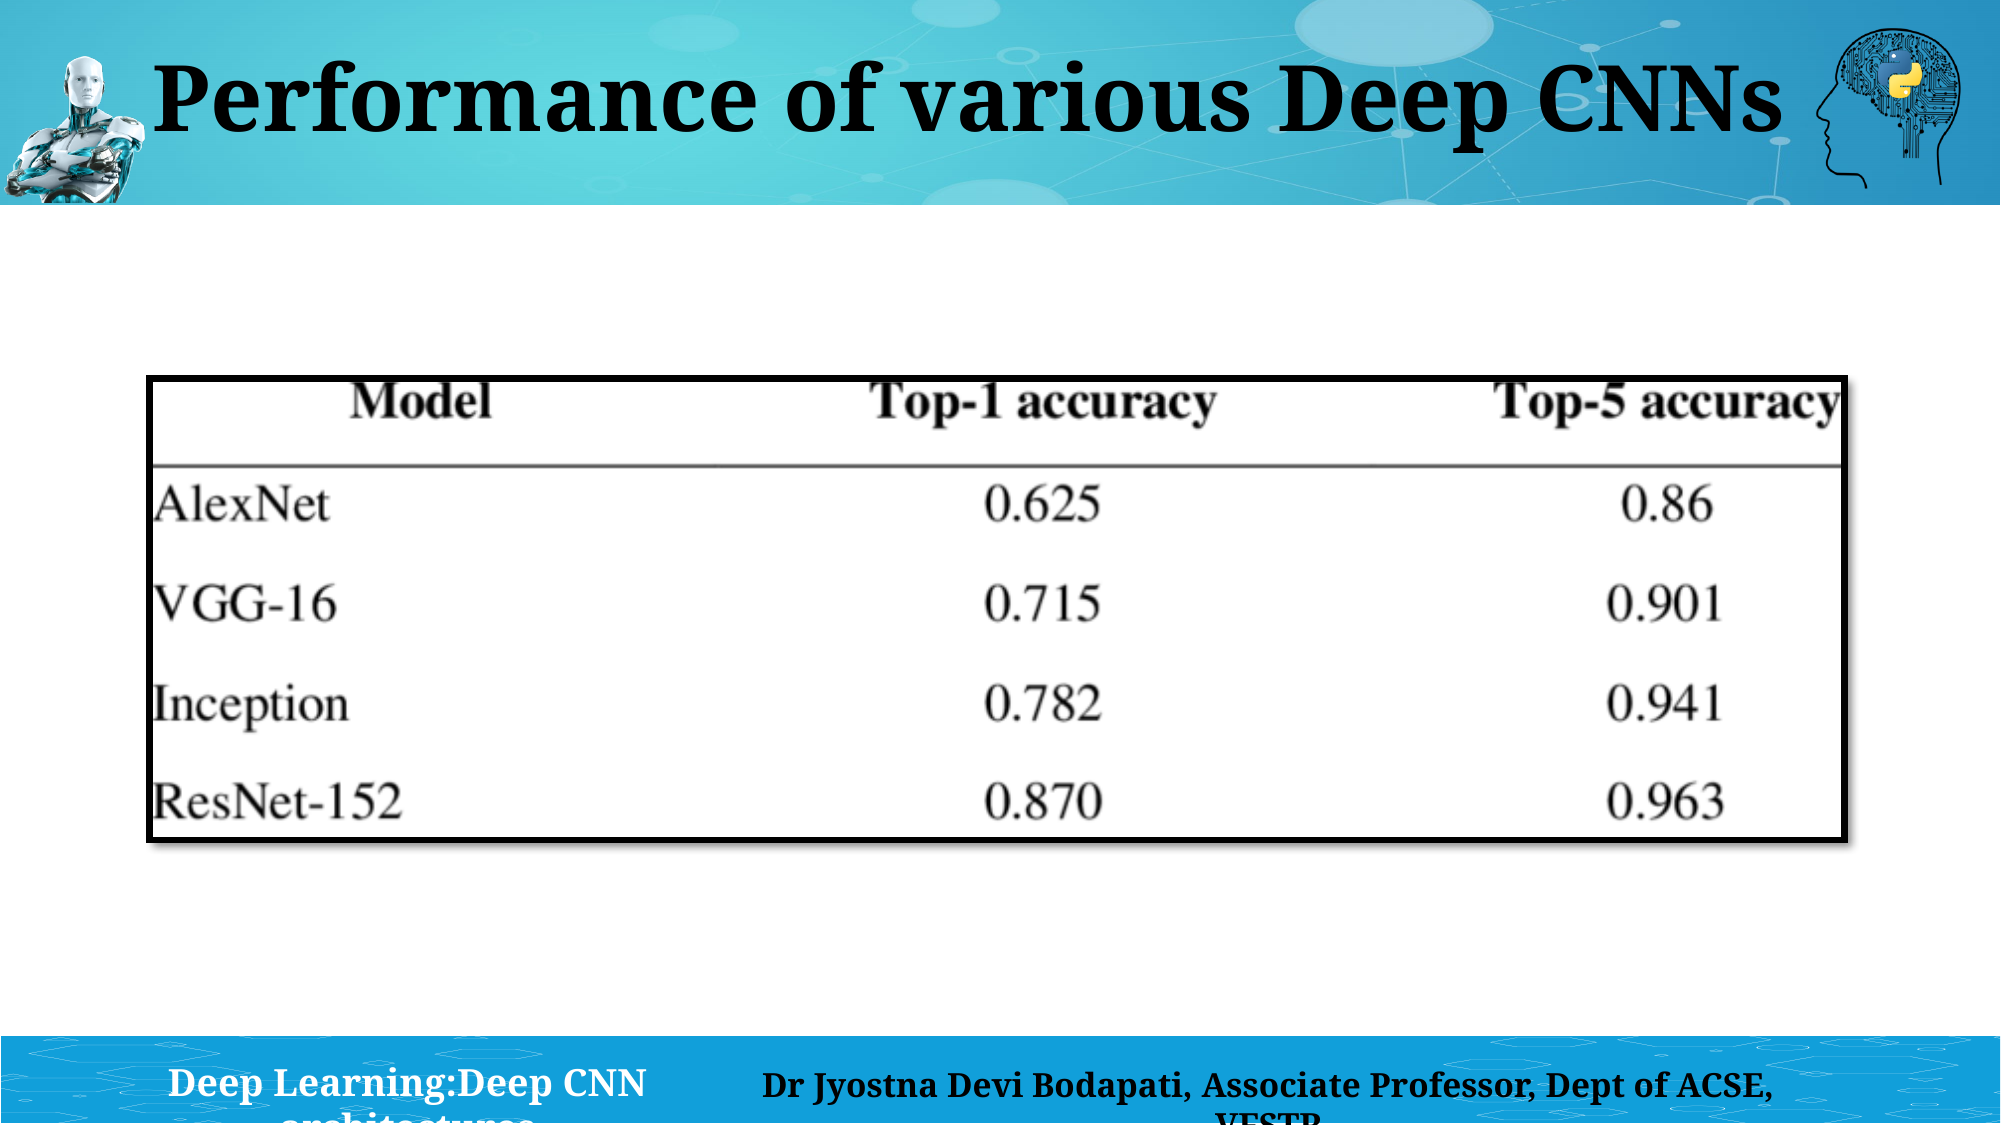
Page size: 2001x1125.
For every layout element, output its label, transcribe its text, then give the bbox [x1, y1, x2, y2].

picture [0, 0, 2000, 205]
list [152, 381, 1842, 837]
title Performance of various Deep CNNs [137, 19, 1863, 185]
